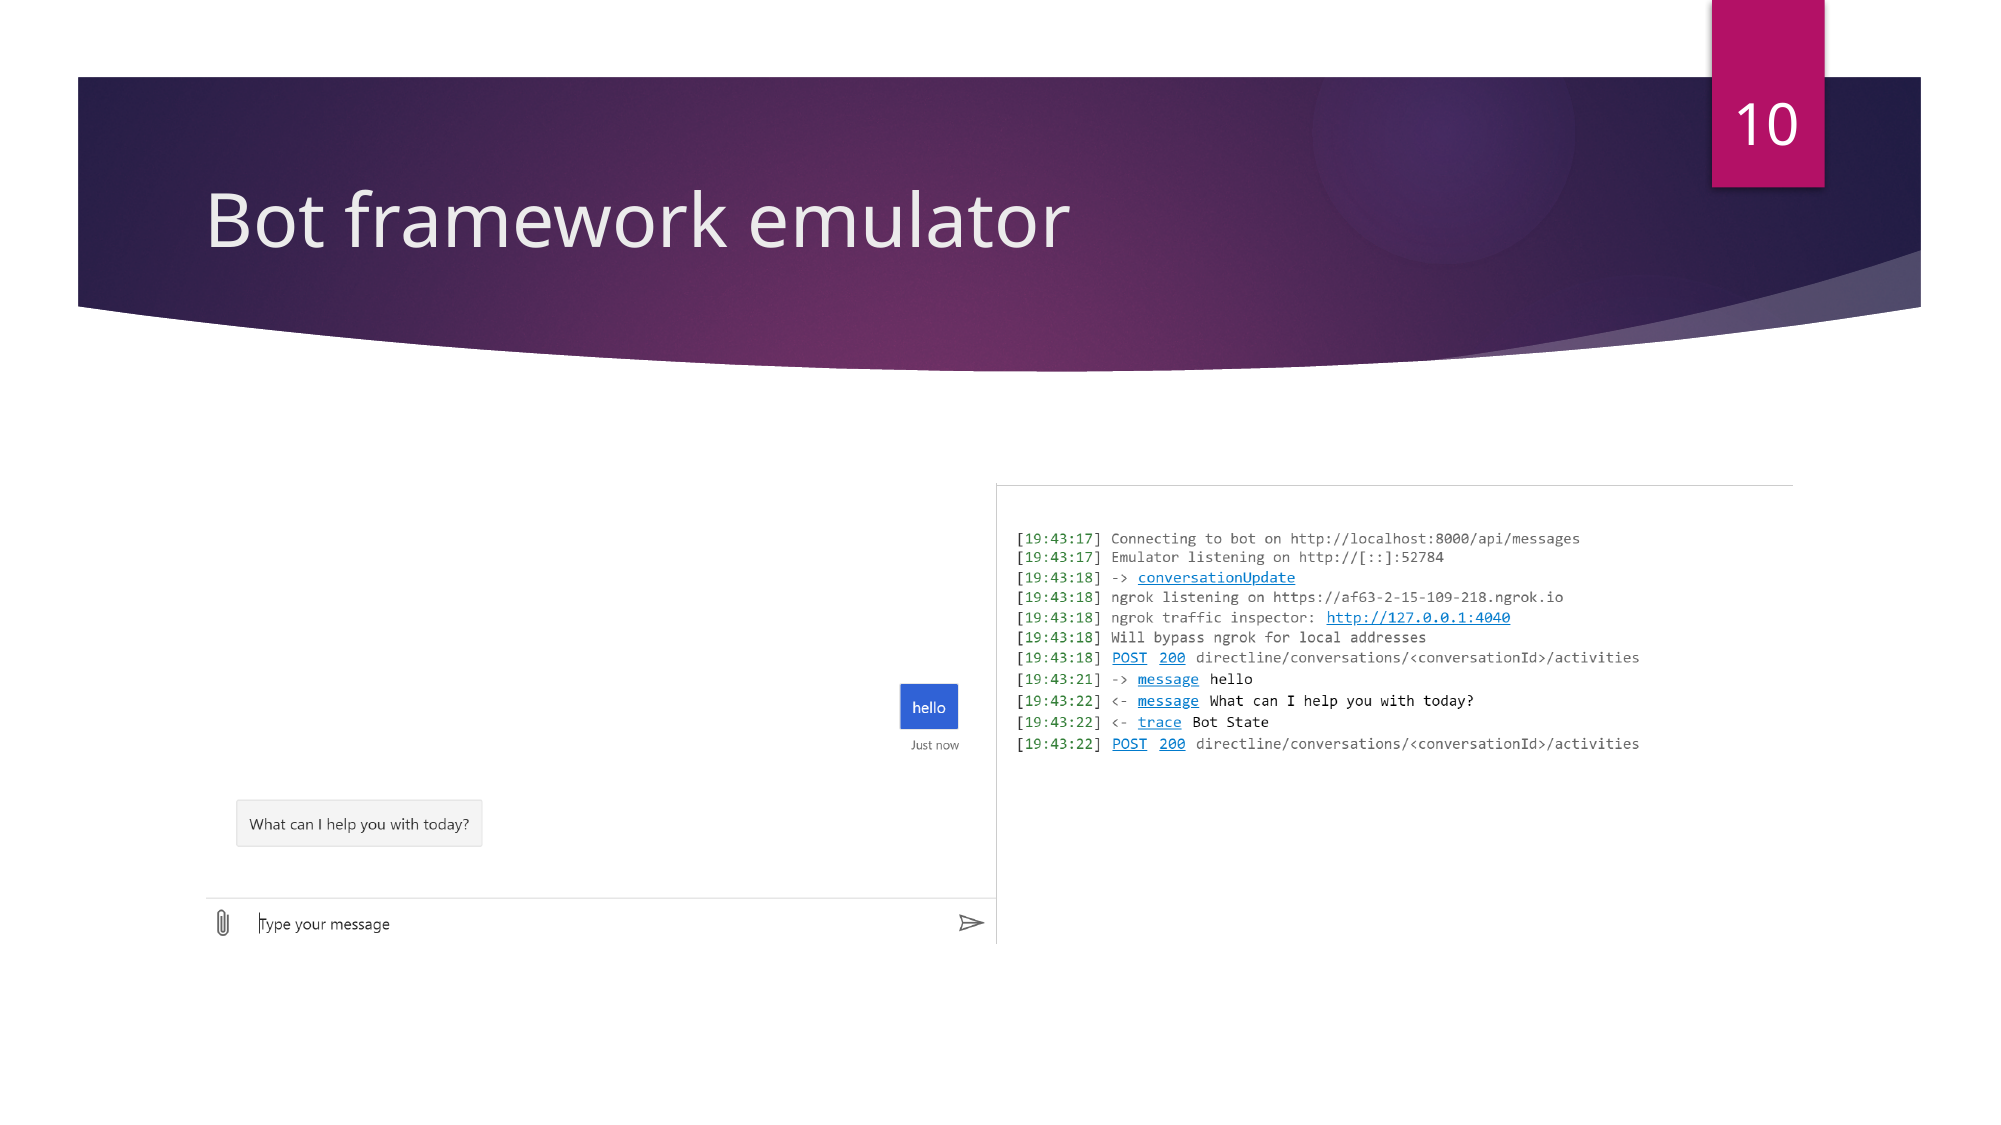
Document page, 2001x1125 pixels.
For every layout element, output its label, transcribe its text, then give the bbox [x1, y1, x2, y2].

slide_number 10 [1698, 48, 1836, 175]
title Bot framework emulator [189, 159, 1627, 276]
picture [206, 483, 1794, 944]
